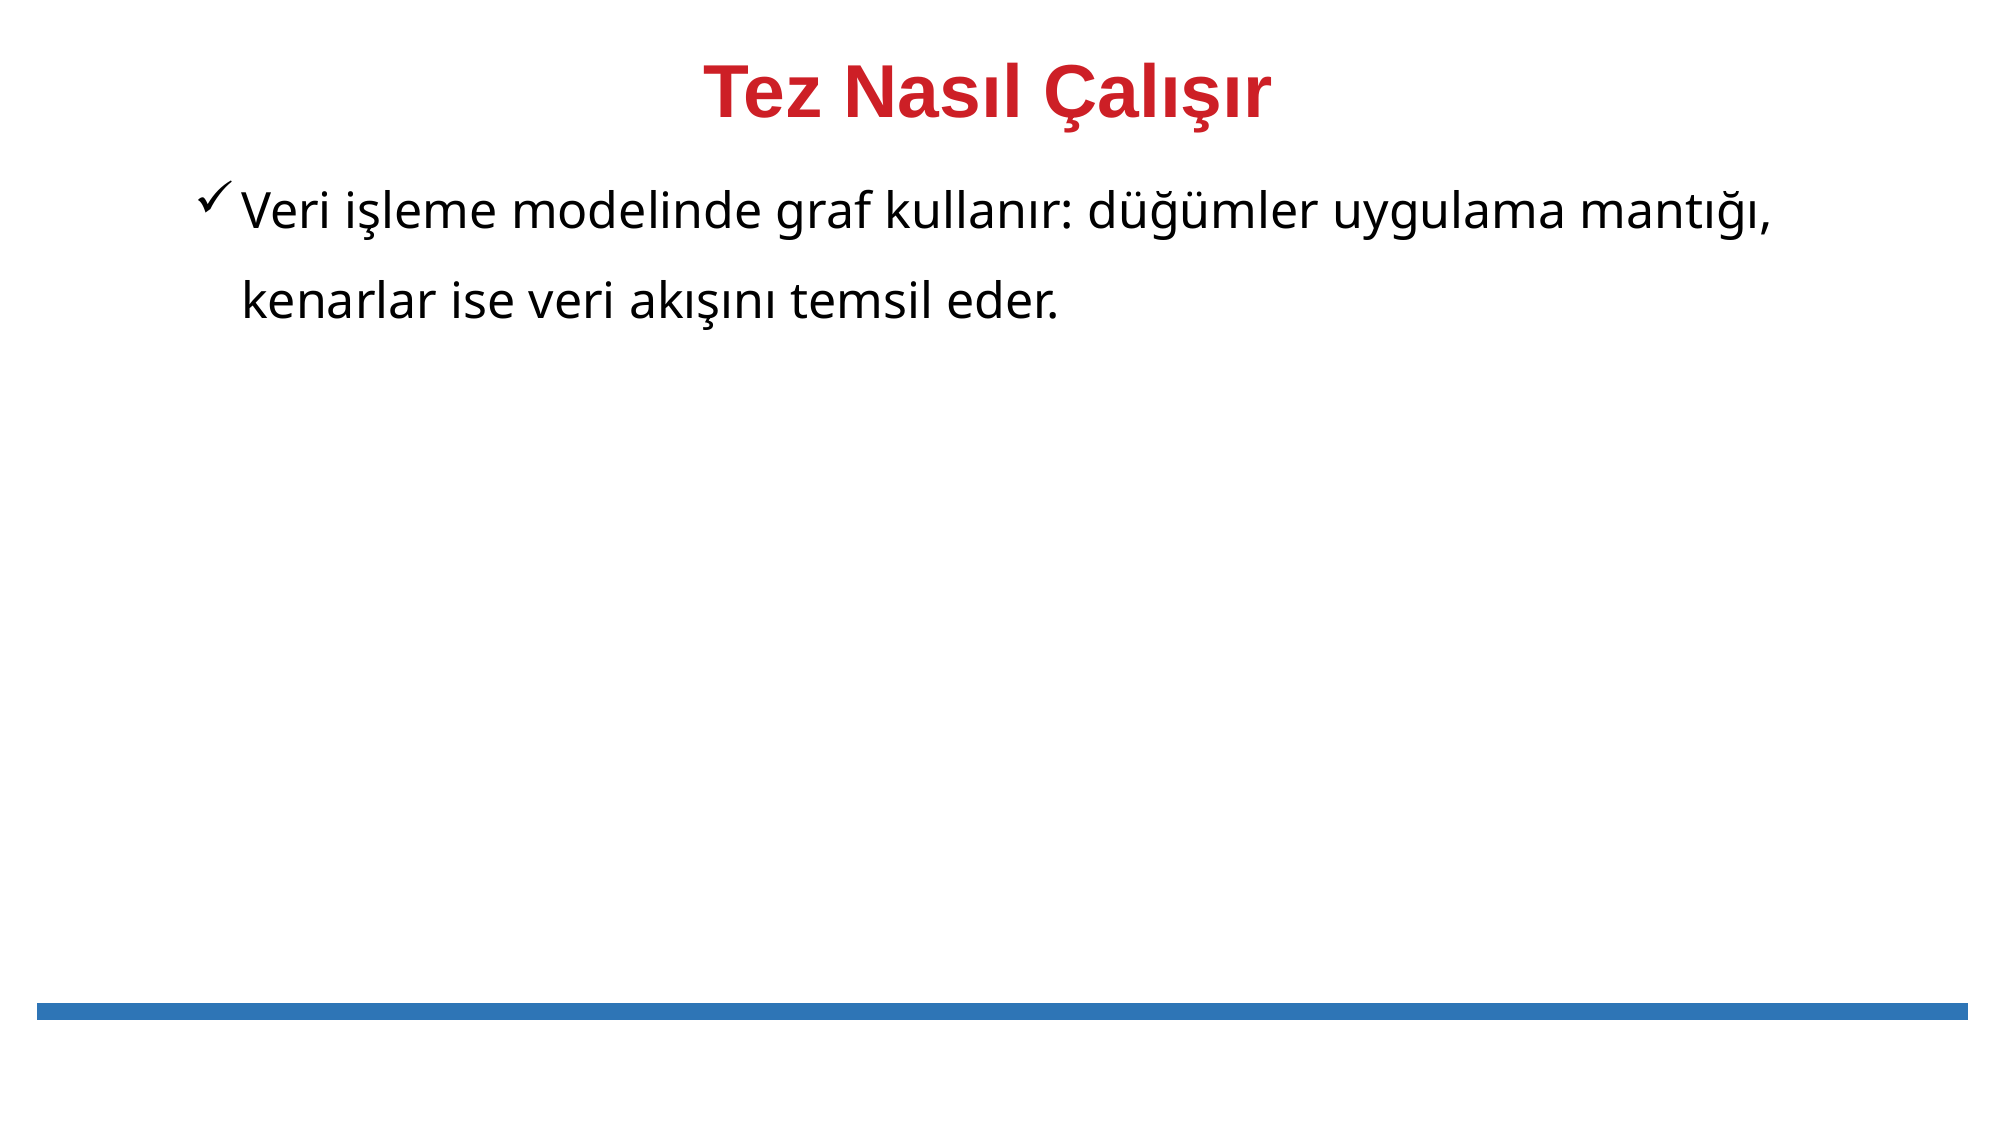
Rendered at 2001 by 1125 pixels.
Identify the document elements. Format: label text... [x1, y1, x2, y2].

text_box Veri işleme modelinde graf kullanır: düğümler uygulama mantığı, kenarlar ise veri akışını temsil eder. [179, 140, 1803, 606]
title Tez Nasıl Çalışır [605, 53, 1372, 140]
